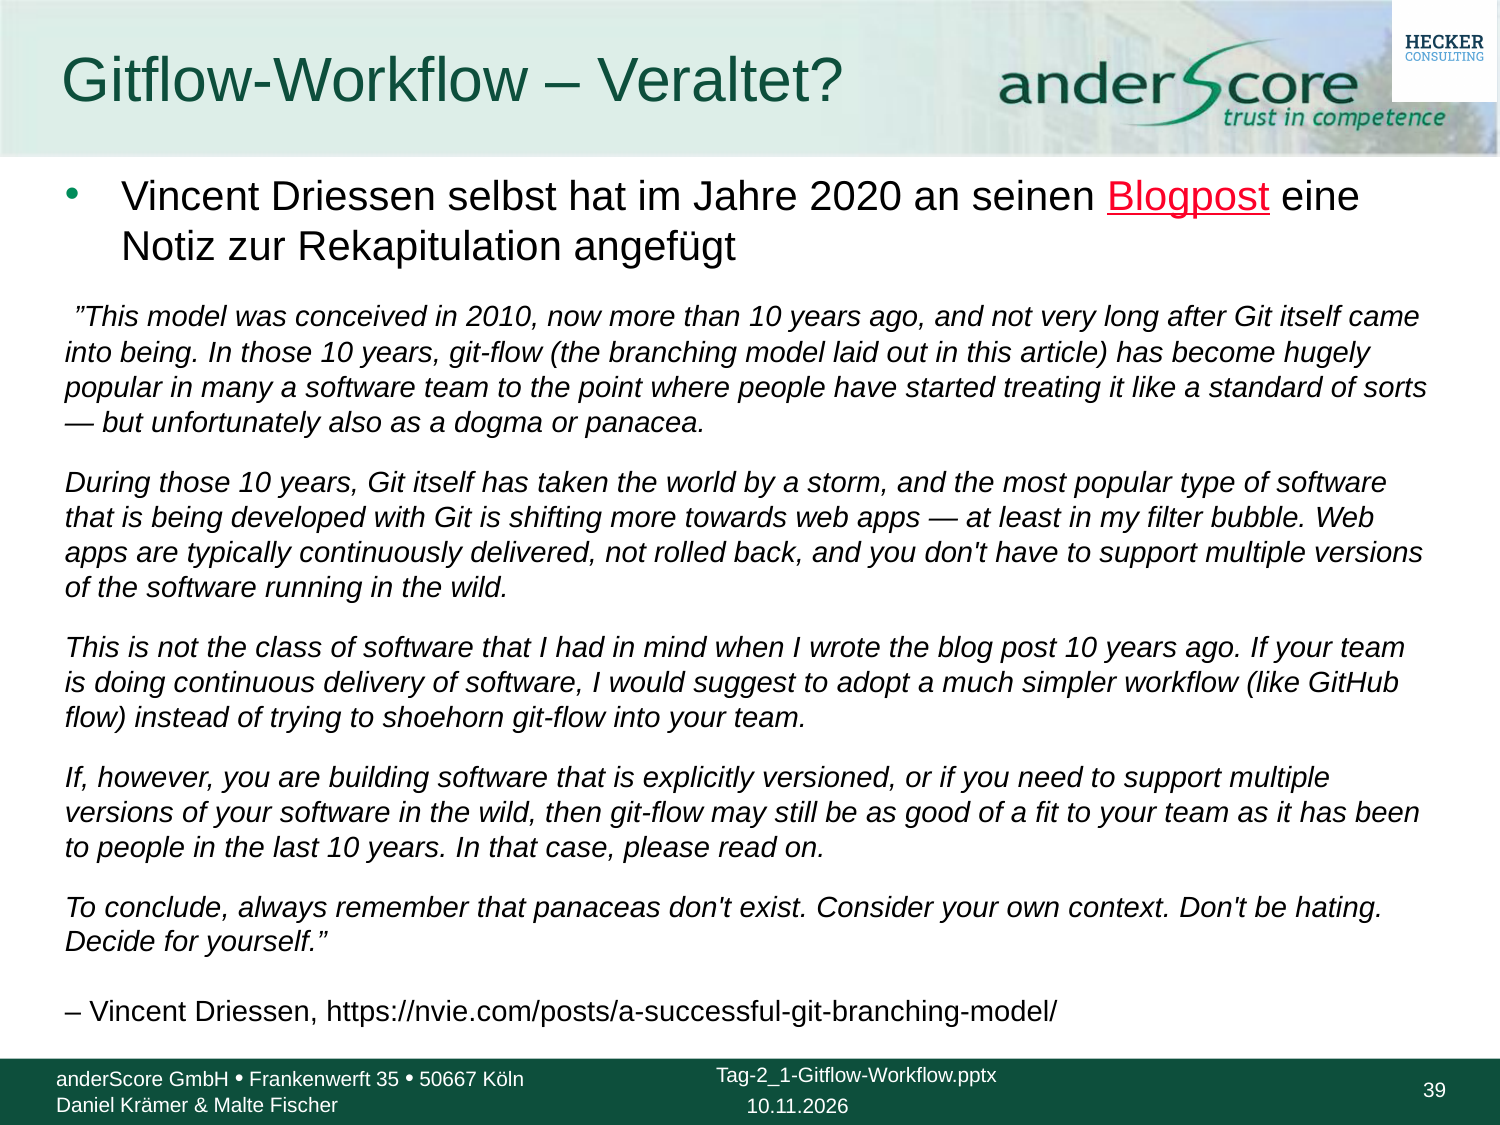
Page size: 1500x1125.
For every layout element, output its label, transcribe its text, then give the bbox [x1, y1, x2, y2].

picture [0, 0, 1500, 157]
title Gitflow-Workflow – Veraltet? [46, 23, 975, 140]
list Vincent Driessen selbst hat im Jahre 2020 an seinen Blogpost eine Notiz zur Rekapitulation angefügt ”This model was conceived in 2010, now more than 10 years ago, and not very long after Git itself came into being. In those 10 years, git-flow (the branching model laid out in this article) has become hugely popular in many a software team to the point where people have started treating it like a standard of sorts — but unfortunately also as a dogma or panacea. During those 10 years, Git itself has taken the world by a storm, and the most popular type of software that is being developed with Git is shifting more towards web apps — at least in my filter bubble. Web apps are typically continuously delivered, not rolled back, and you don't have to support multiple versions of the software running in the wild. This is not the class of software that I had in mind when I wrote the blog post 10 years ago. If your team is doing continuous delivery of software, I would suggest to adopt a much simpler workflow (like GitHub flow) instead of trying to shoehorn git-flow into your team. If, however, you are building software that is explicitly versioned, or if you need to support multiple versions of your software in the wild, then git-flow may still be as good of a fit to your team as it has been to people in the last 10 years. In that case, please read on. To conclude, always remember that panaceas don't exist. Consider your own context. Don't be hating. Decide for yourself.” – Vincent Driessen, https://nvie.com/posts/a-successful-git-branching-model/ [49, 160, 1447, 1047]
